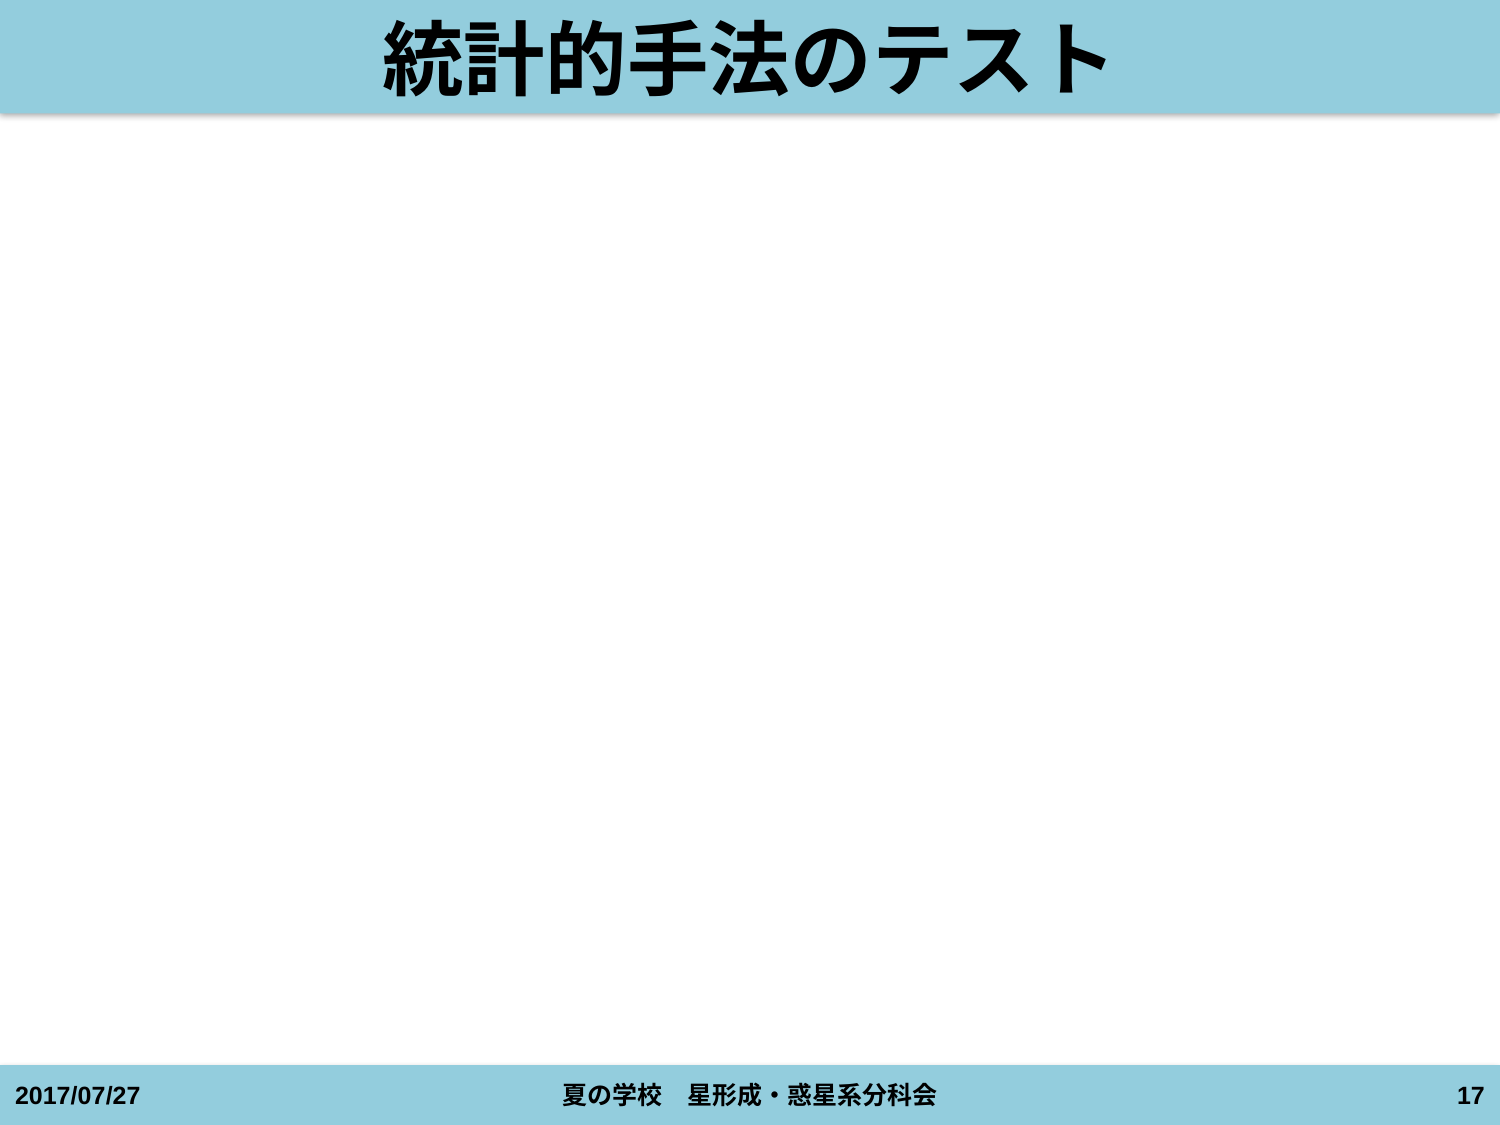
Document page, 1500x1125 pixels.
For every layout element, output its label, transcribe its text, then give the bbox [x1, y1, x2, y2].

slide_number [0, 1065, 350, 1125]
title 統計的手法のテスト [0, 0, 1500, 114]
slide_number 17 [1149, 1065, 1500, 1125]
footer 夏の学校 星形成・惑星系分科会 [512, 1065, 988, 1125]
